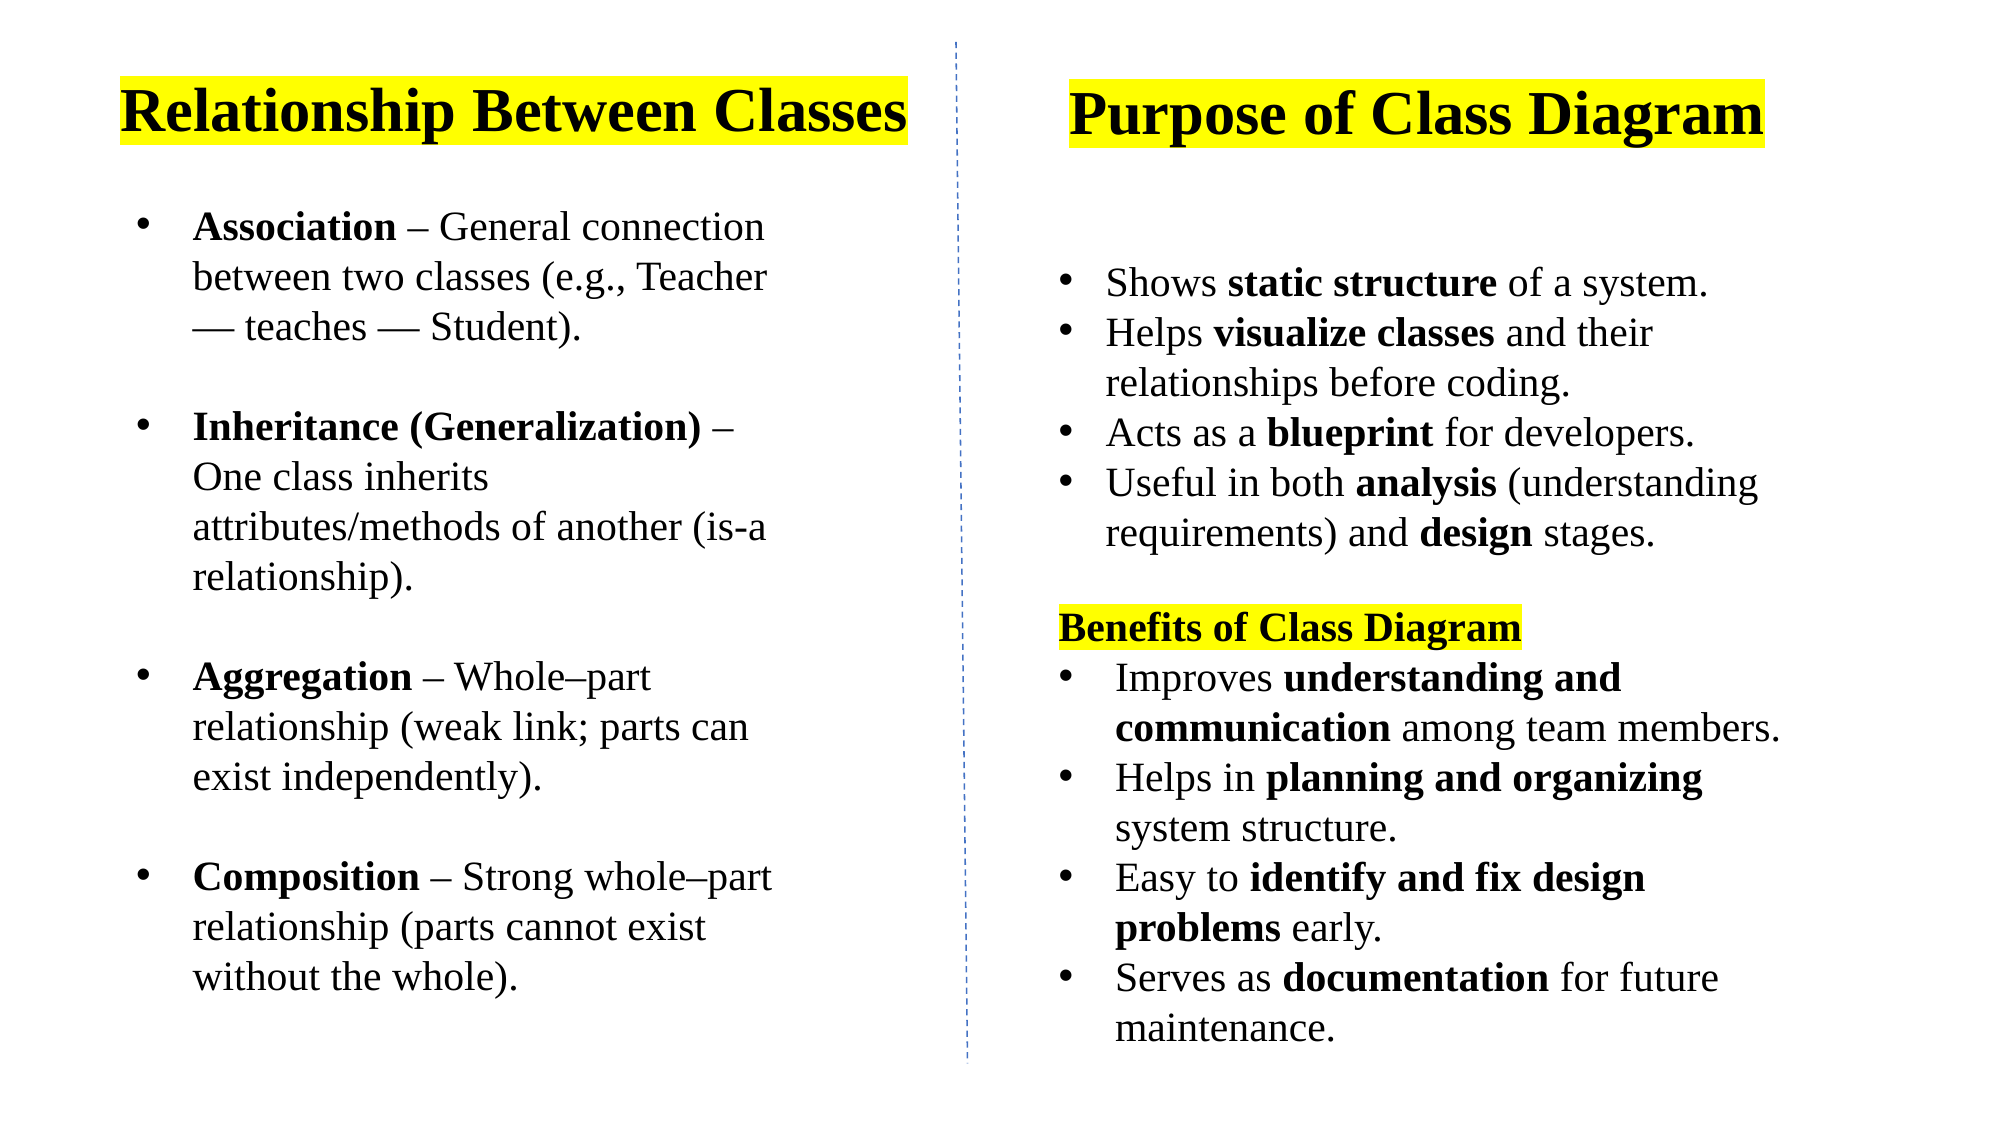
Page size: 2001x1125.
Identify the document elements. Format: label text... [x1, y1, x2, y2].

text_box Purpose of Class Diagram [1054, 64, 1824, 200]
text_box Shows static structure of a system. Helps visualize classes and their relationships before coding. Acts as a blueprint for developers. Useful in both analysis (understanding requirements) and design stages. Benefits of Class Diagram Improves understanding and communication among team members. Helps in planning and organizing system structure. Easy to identify and fix design problems early. Serves as documentation for future maintenance. [1043, 187, 1800, 1103]
list Association – General connection between two classes (e.g., Teacher — teaches — Student). Inheritance (Generalization) – One class inherits attributes/methods of another (is-a relationship). Aggregation – Whole–part relationship (weak link; parts can exist independently). Composition – Strong whole–part relationship (parts cannot exist without the whole). [121, 191, 803, 1007]
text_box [955, 41, 968, 1064]
title Relationship Between Classes [102, 41, 926, 153]
